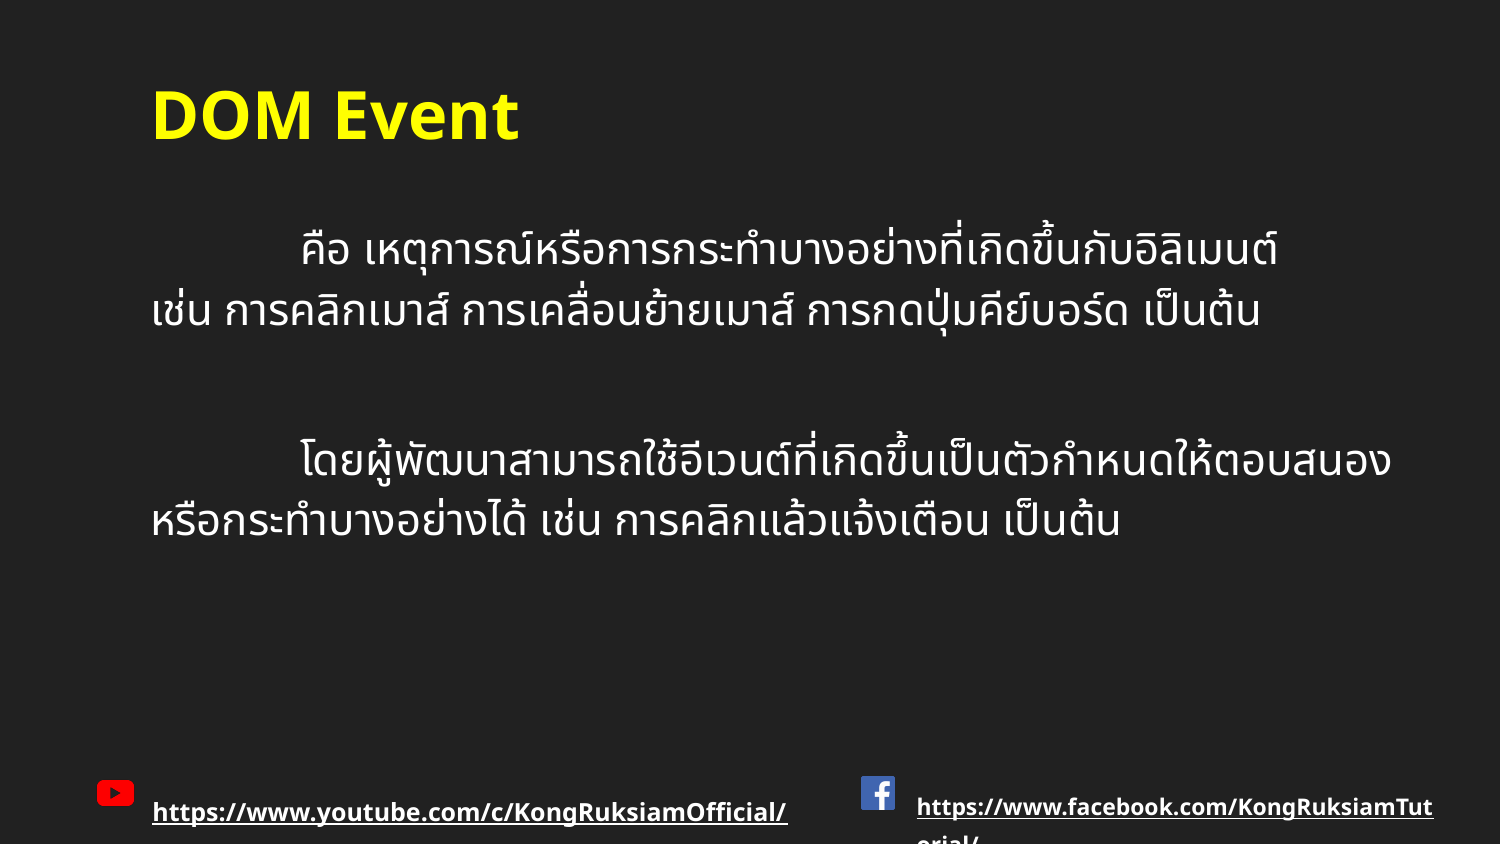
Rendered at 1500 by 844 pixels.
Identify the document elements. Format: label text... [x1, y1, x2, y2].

picture [92, 770, 139, 817]
text_box https://www.youtube.com/c/KongRuksiamOfficial/ [137, 764, 873, 834]
text_box https://www.facebook.com/KongRuksiamTutorial/ [901, 762, 1463, 808]
title DOM Event [135, 52, 1373, 161]
list คือ เหตุการณ์หรือการกระทำบางอย่างที่เกิดขึ้นกับอิลิเมนต์ เช่น การคลิกเมาส์ การเคลื่อนย้ายเมาส์ การกดปุ่มคีย์บอร์ด เป็นต้น โดยผู้พัฒนาสามารถใช้อีเวนต์ที่เกิดขึ้นเป็นตัวกำหนดให้ตอบสนอง หรือกระทำบางอย่างได้ เช่น การคลิกแล้วแจ้งเตือน เป็นต้น [135, 205, 1421, 579]
picture [861, 776, 895, 811]
